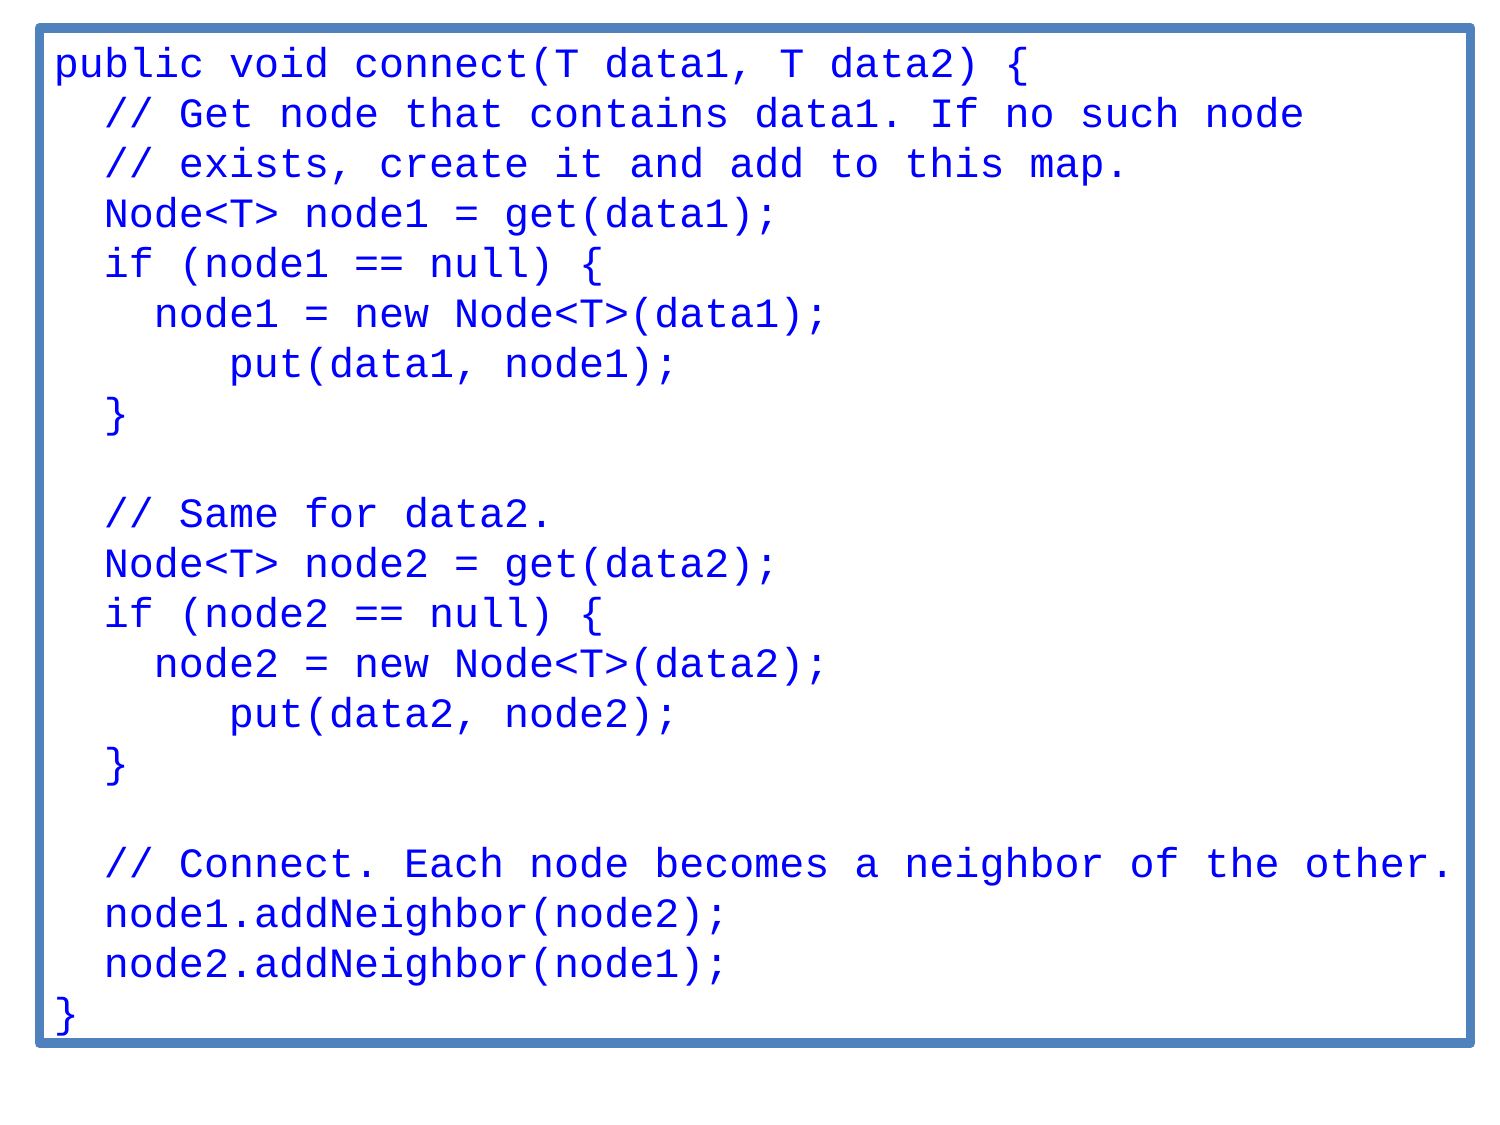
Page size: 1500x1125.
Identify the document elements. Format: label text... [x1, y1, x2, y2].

text_box public void connect(T data1, T data2) { // Get node that contains data1. If no such node // exists, create it and add to this map. Node<T> node1 = get(data1); if (node1 == null) { node1 = new Node<T>(data1); put(data1, node1); } // Same for data2. Node<T> node2 = get(data2); if (node2 == null) { node2 = new Node<T>(data2); put(data2, node2); } // Connect. Each node becomes a neighbor of the other. node1.addNeighbor(node2); node2.addNeighbor(node1); } [39, 27, 1471, 1044]
